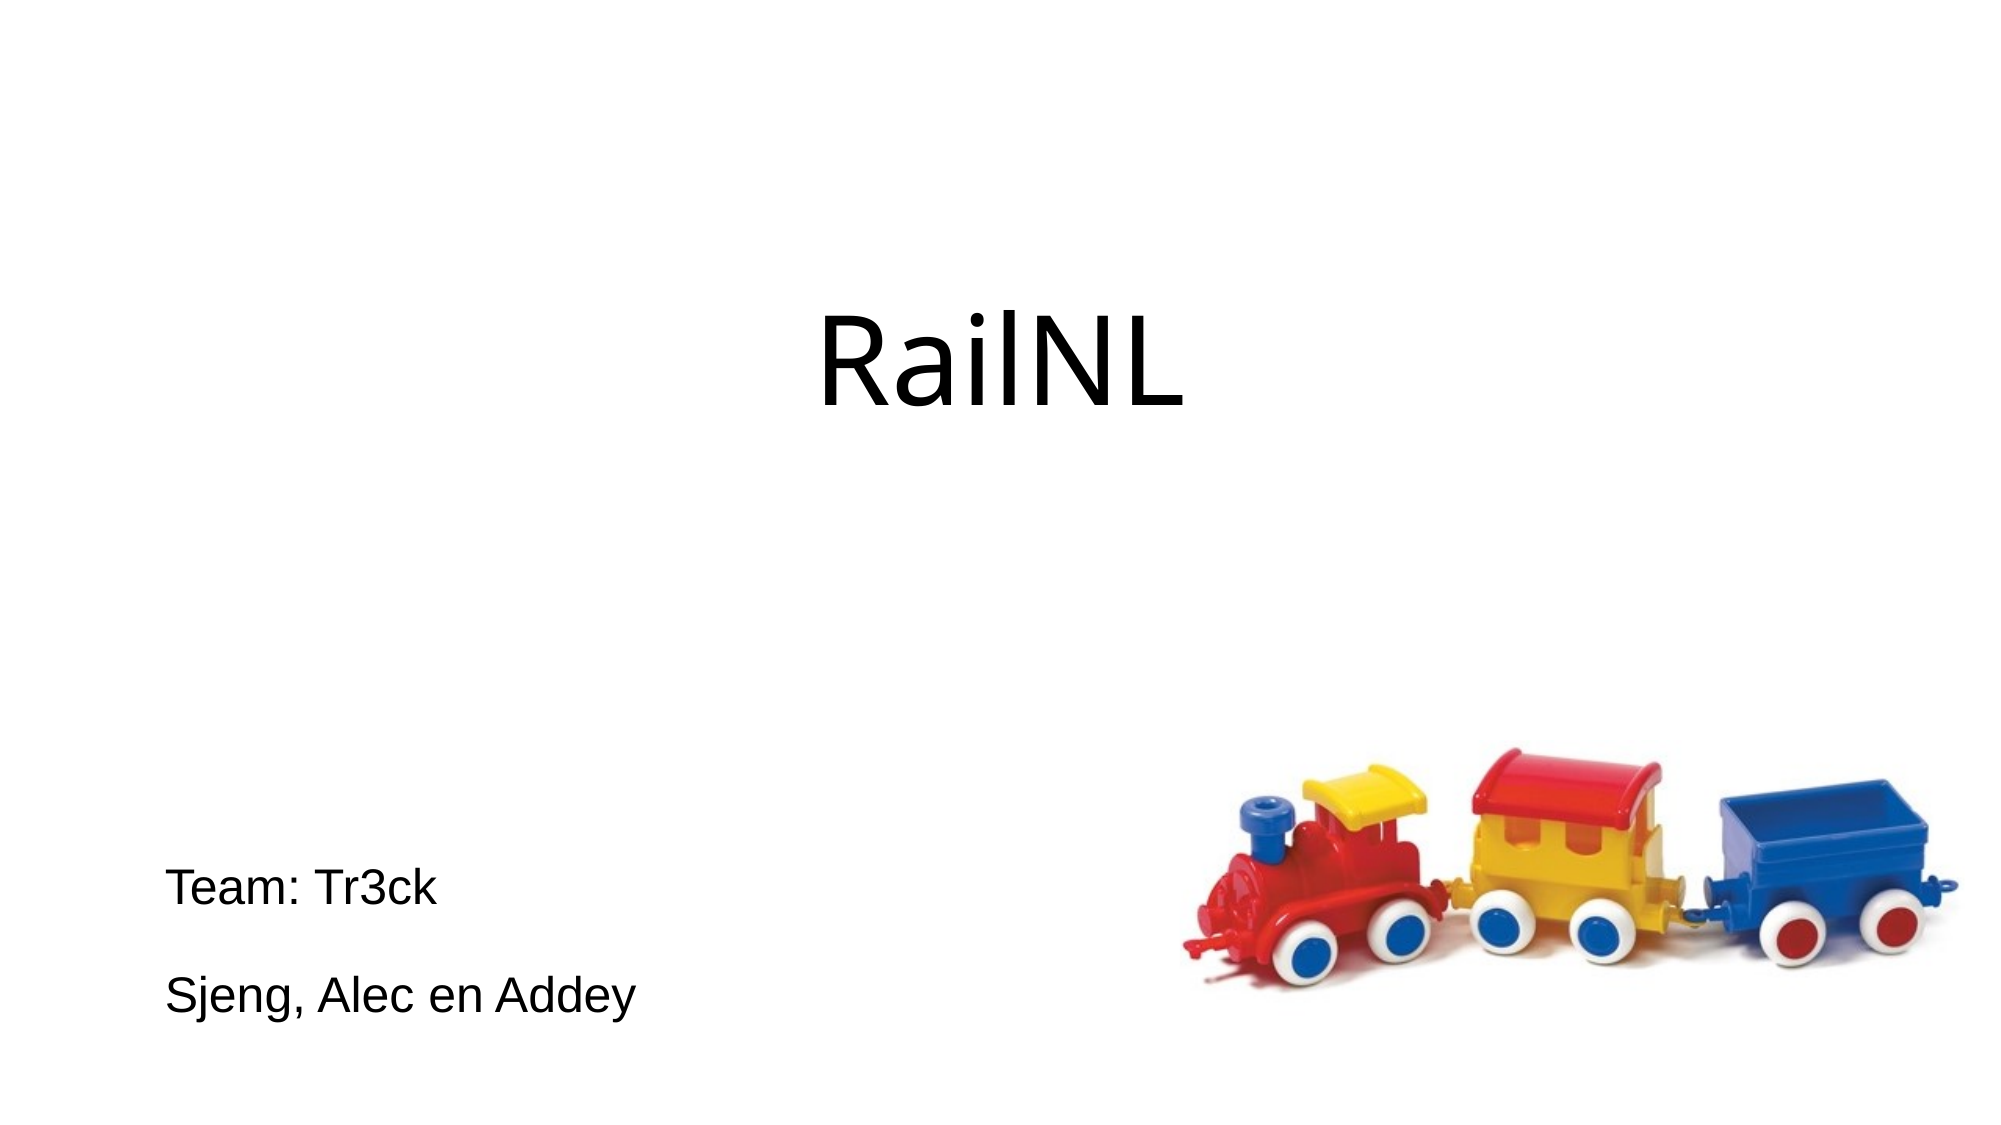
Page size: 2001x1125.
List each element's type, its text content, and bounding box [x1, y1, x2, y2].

title RailNL [249, 48, 1750, 440]
subtitle Team: Tr3ck Sjeng, Alec en Addey [149, 853, 1650, 1125]
picture [1179, 739, 1965, 1063]
